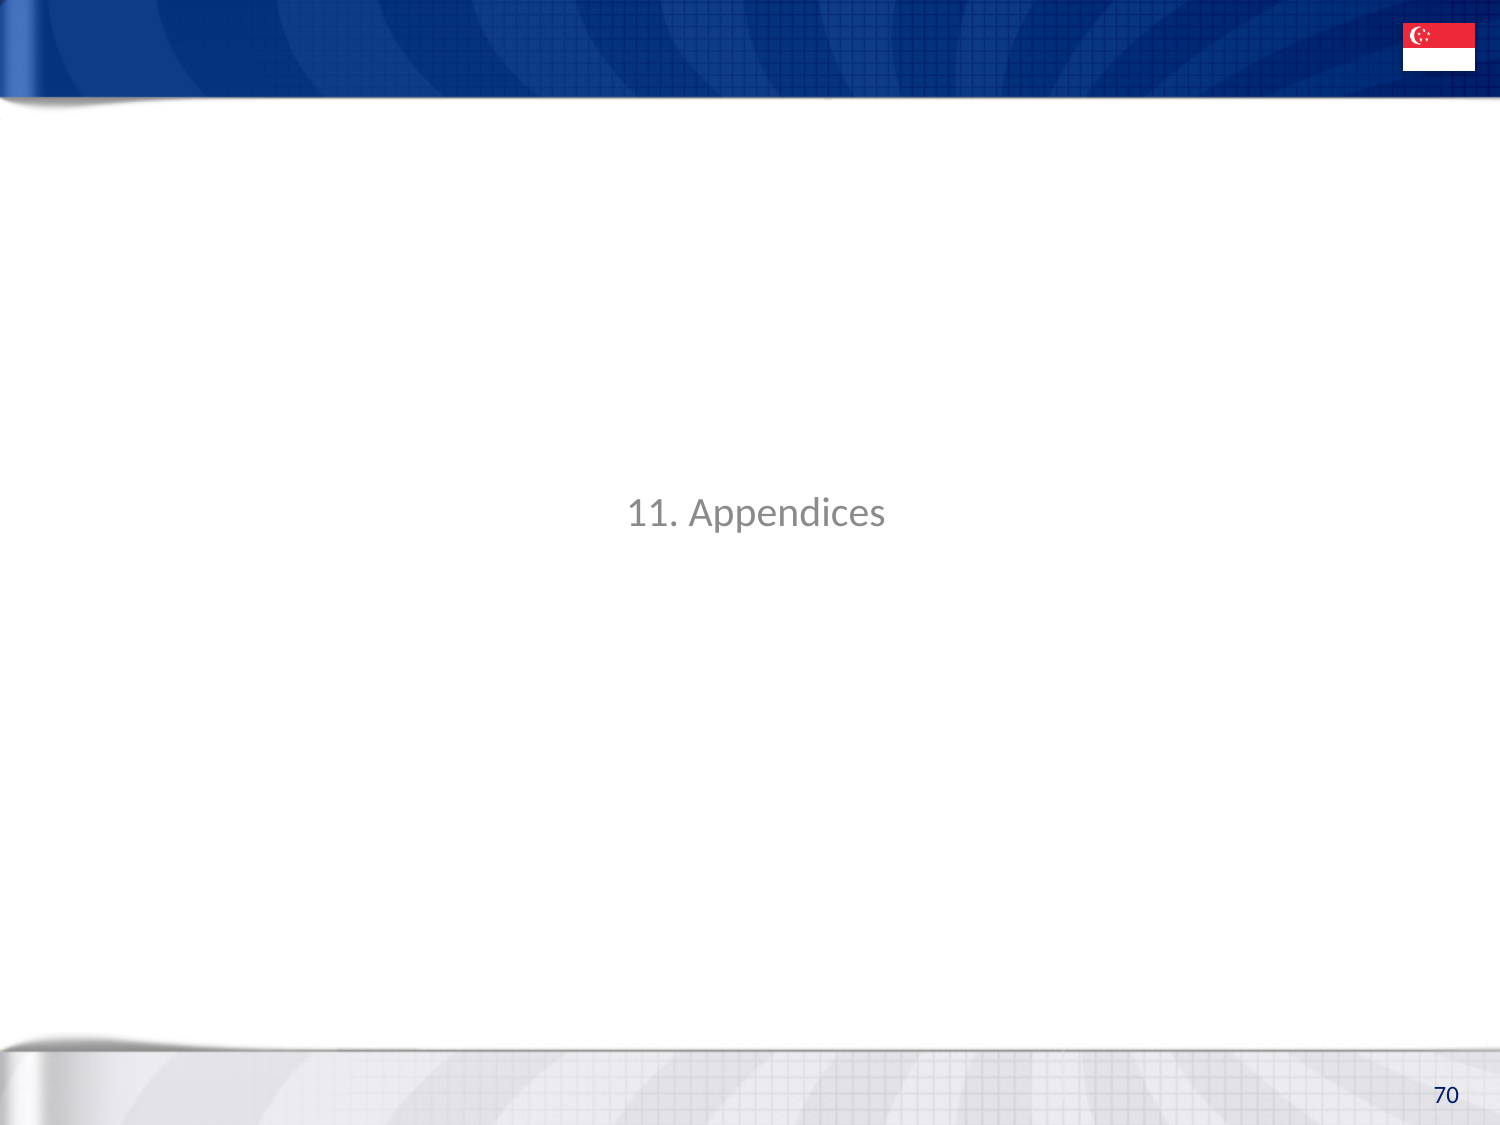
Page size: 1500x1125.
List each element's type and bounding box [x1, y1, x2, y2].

picture [0, 0, 1500, 120]
slide_number [1356, 1070, 1475, 1117]
list [118, 476, 1394, 723]
picture [0, 1032, 1500, 1125]
